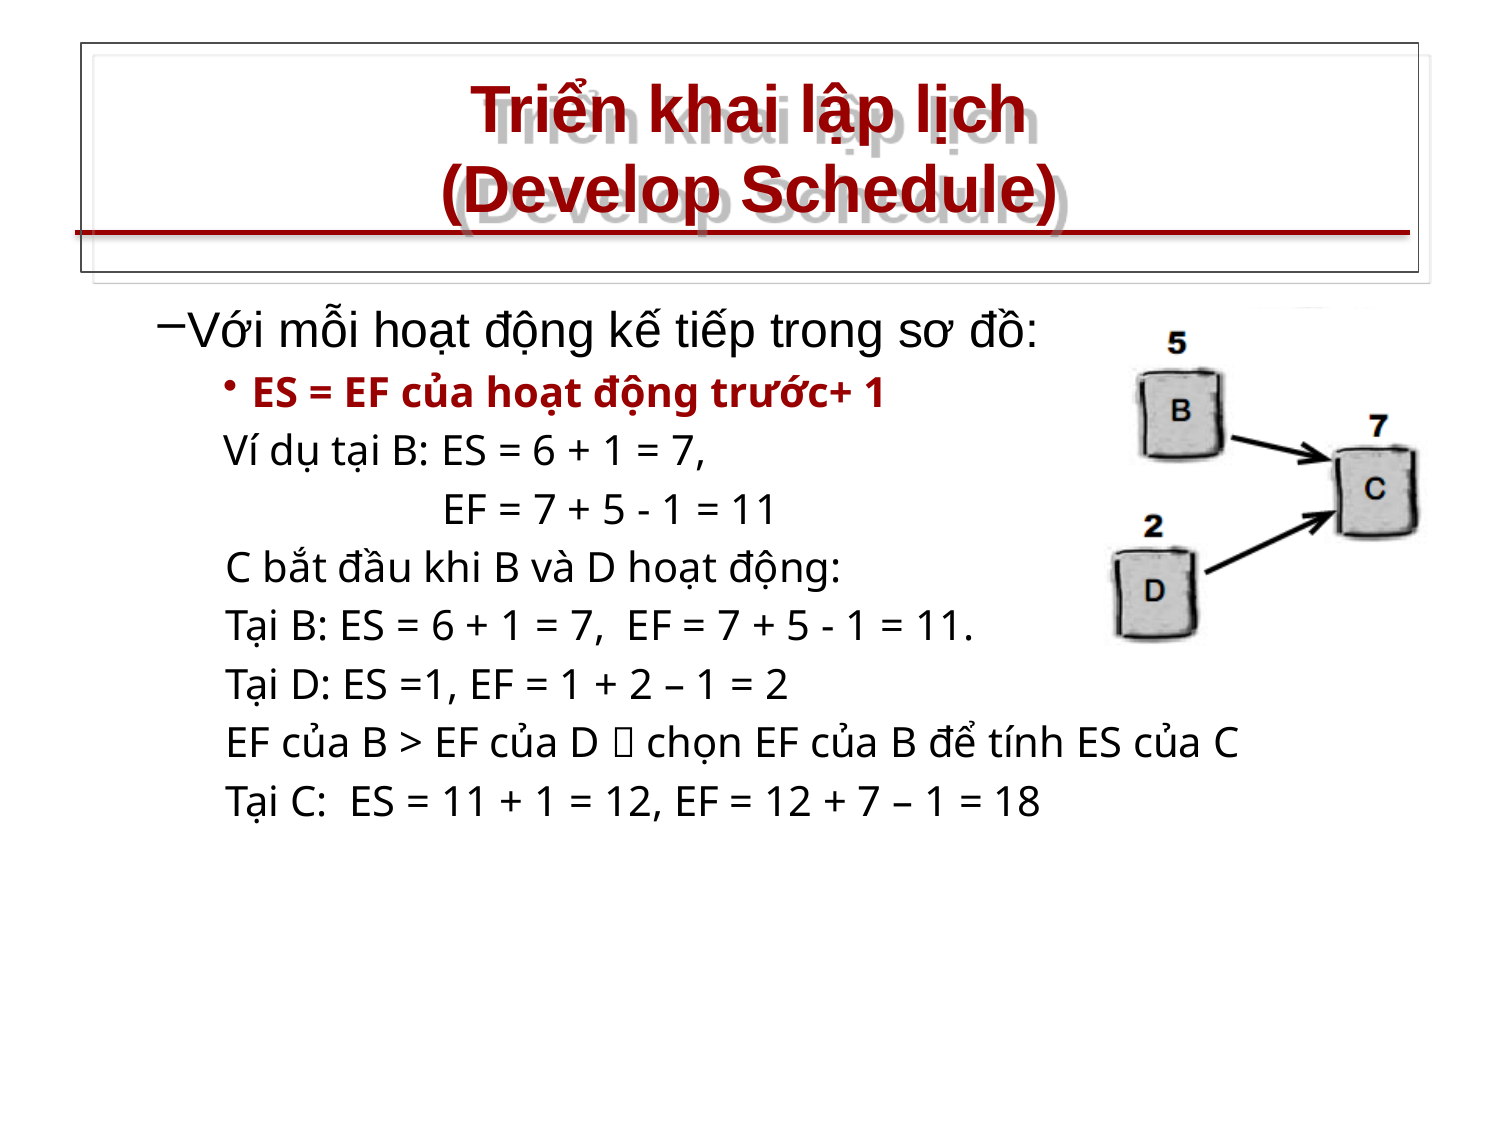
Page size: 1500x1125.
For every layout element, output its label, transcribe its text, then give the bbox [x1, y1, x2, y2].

picture [1097, 307, 1432, 658]
title Triển khai lập lịch (Develop Schedule) [80, 42, 1419, 273]
list Với mỗi hoạt động kế tiếp trong sơ đồ: ES = EF của hoạt động trước+ 1 Ví dụ tại B: ES = 6 + 1 = 7, EF = 7 + 5 - 1 = 11 C bắt đầu khi B và D hoạt động: Tại B: ES = 6 + 1 = 7, EF = 7 + 5 - 1 = 11. Tại D: ES =1, EF = 1 + 2 – 1 = 2 EF của B > EF của D  chọn EF của B để tính ES của C Tại C: ES = 11 + 1 = 12, EF = 12 + 7 – 1 = 18 [87, 290, 1413, 1073]
